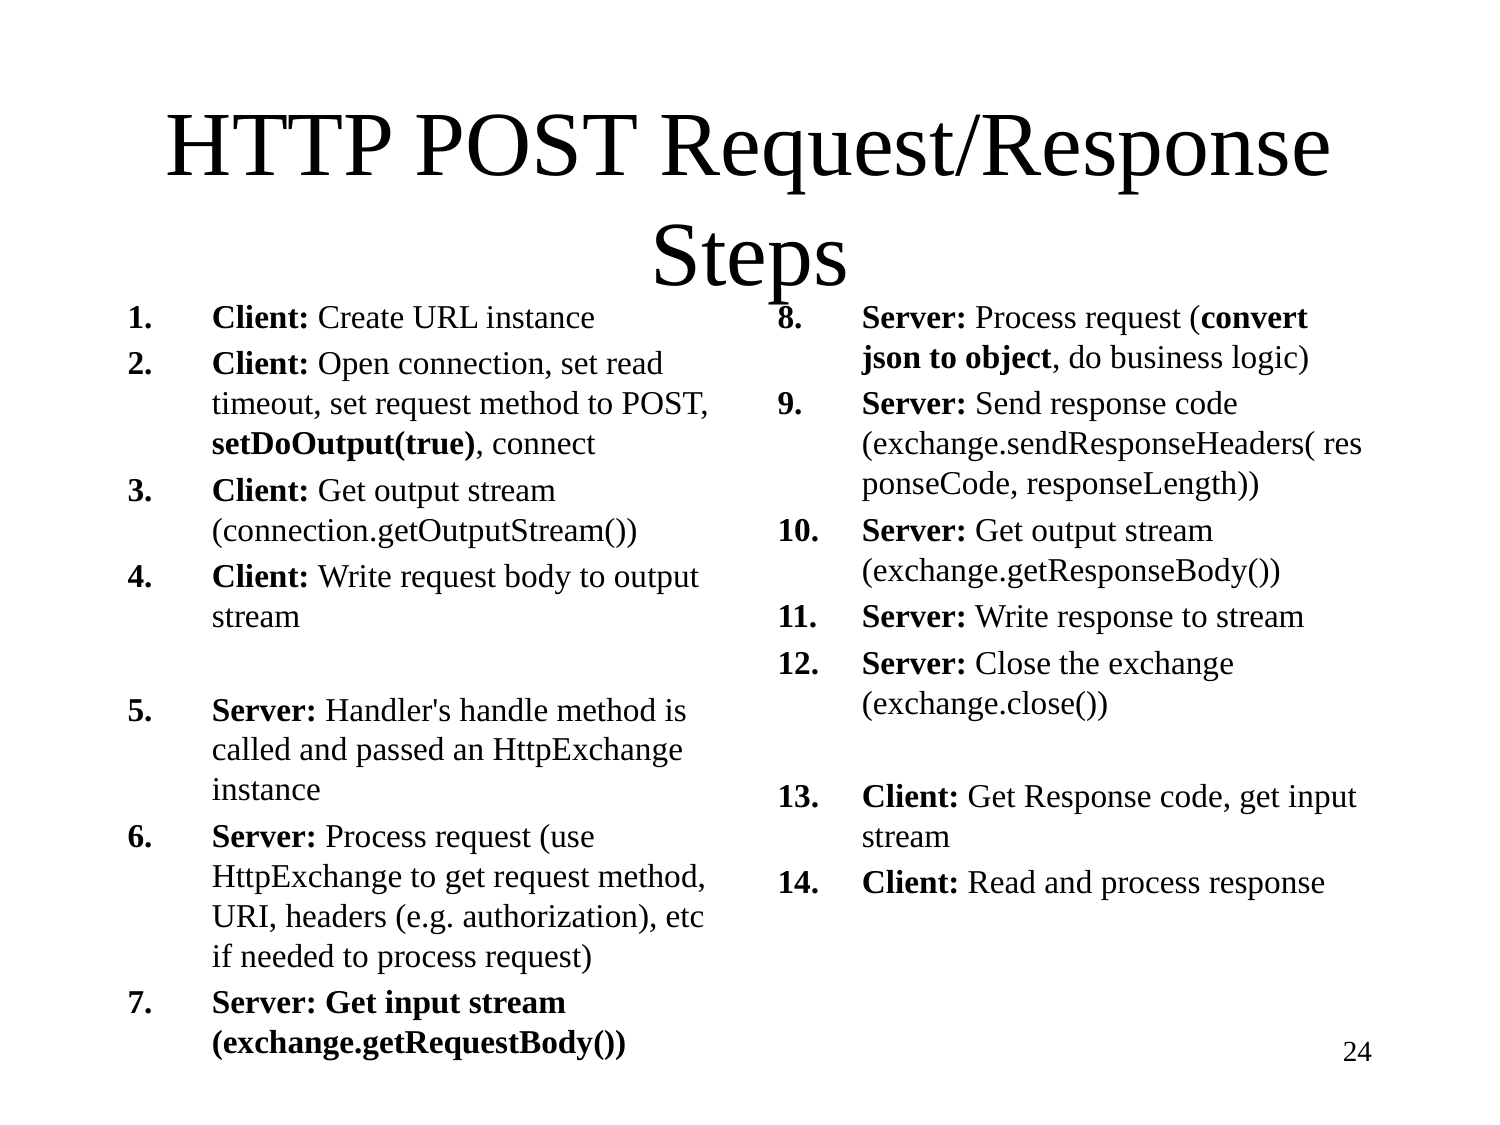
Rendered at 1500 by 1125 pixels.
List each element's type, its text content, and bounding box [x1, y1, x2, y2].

list Server: Process request (convert json to object, do business logic) Server: Send response code (exchange.sendResponseHeaders( responseCode, responseLength)) Server: Get output stream (exchange.getResponseBody()) Server: Write response to stream Server: Close the exchange (exchange.close()) Client: Get Response code, get input stream Client: Read and process response [762, 287, 1388, 963]
slide_number 24 [1074, 1025, 1388, 1100]
title HTTP POST Request/Response Steps [112, 99, 1388, 288]
list Client: Create URL instance Client: Open connection, set read timeout, set request method to POST, setDoOutput(true), connect Client: Get output stream (connection.getOutputStream()) Client: Write request body to output stream Server: Handler's handle method is called and passed an HttpExchange instance Server: Process request (use HttpExchange to get request method, URI, headers (e.g. authorization), etc if needed to process request) Server: Get input stream (exchange.getRequestBody()) [112, 287, 738, 963]
